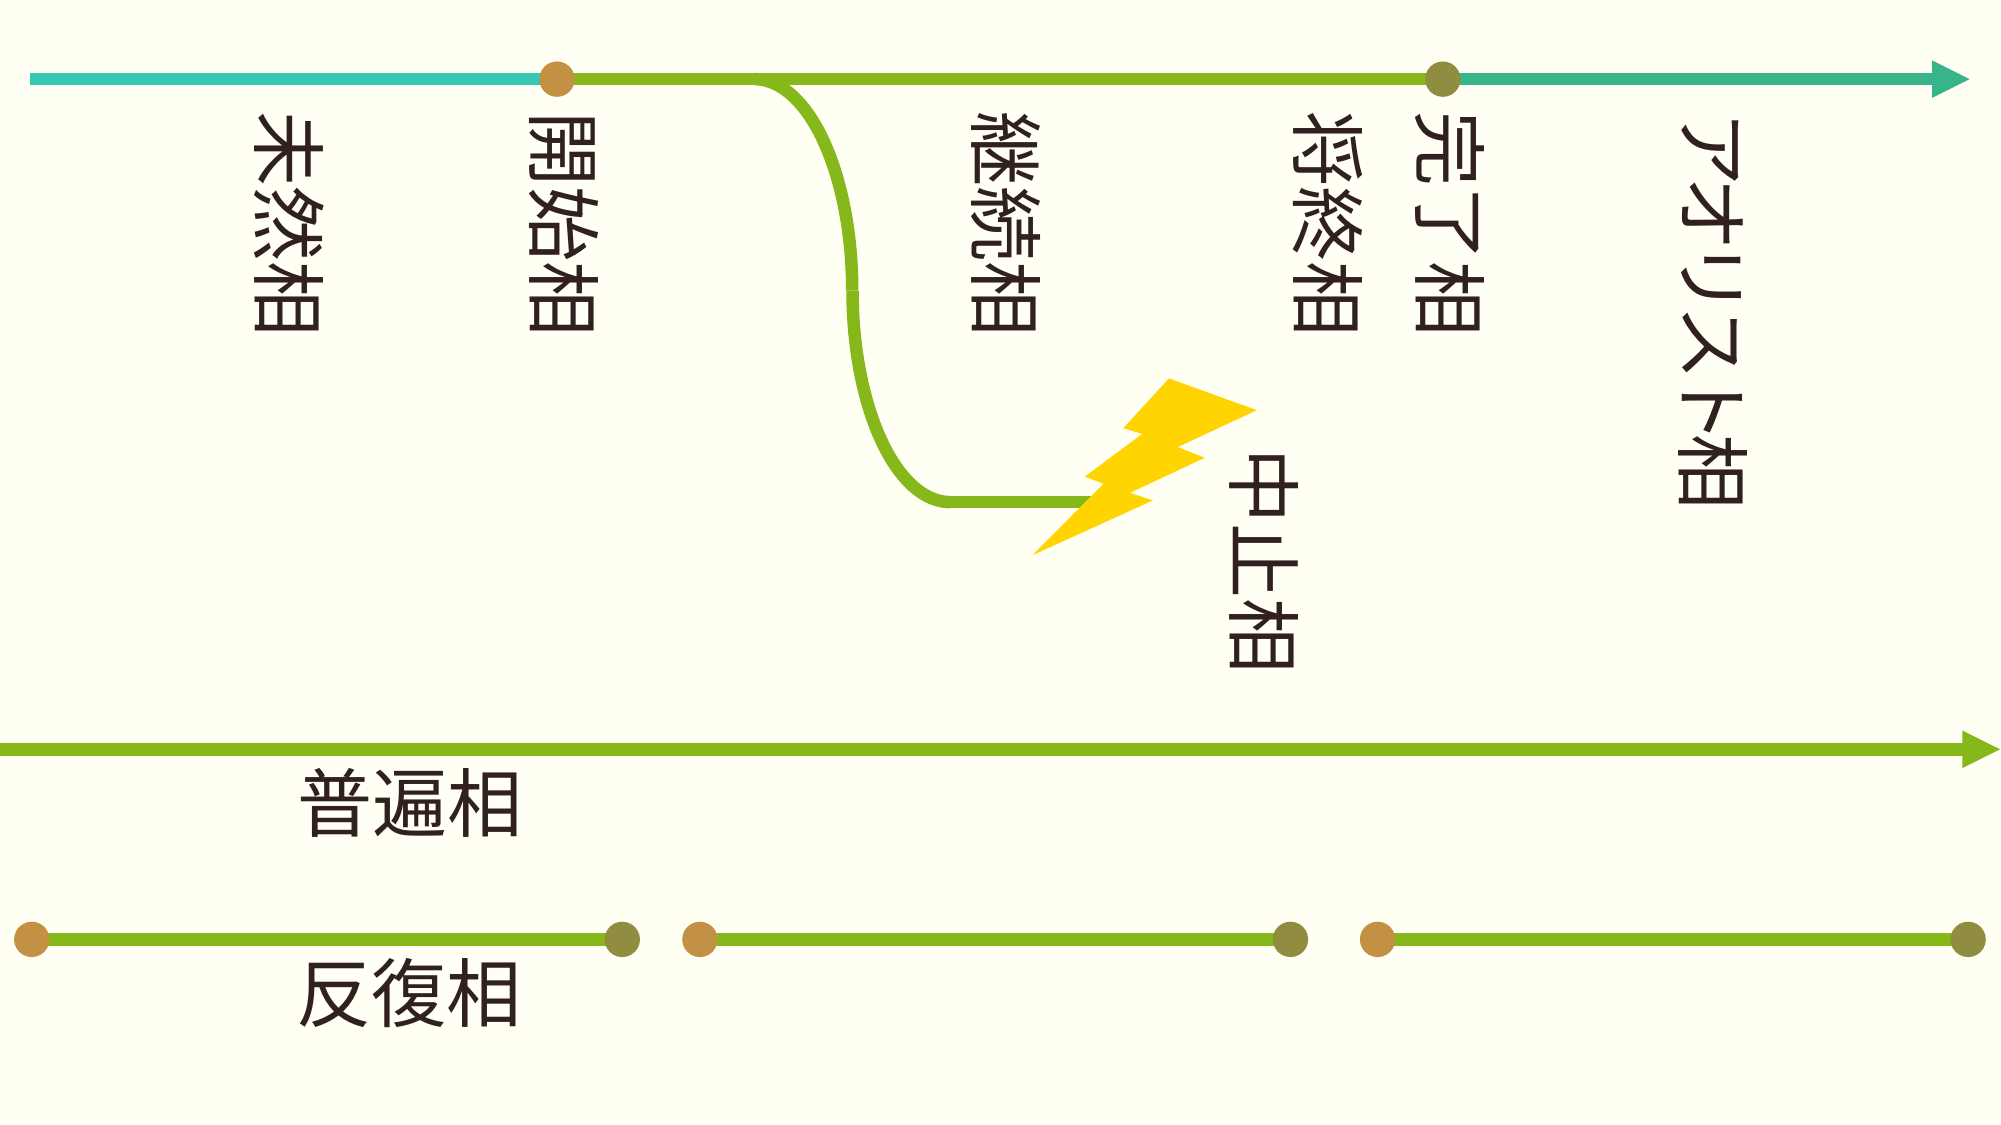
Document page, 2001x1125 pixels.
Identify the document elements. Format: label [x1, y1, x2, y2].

text_box [30, 61, 1970, 677]
text_box [14, 921, 1986, 1046]
text_box [0, 749, 2000, 856]
text_box [0, 0, 2000, 748]
text_box [0, 856, 2000, 1125]
